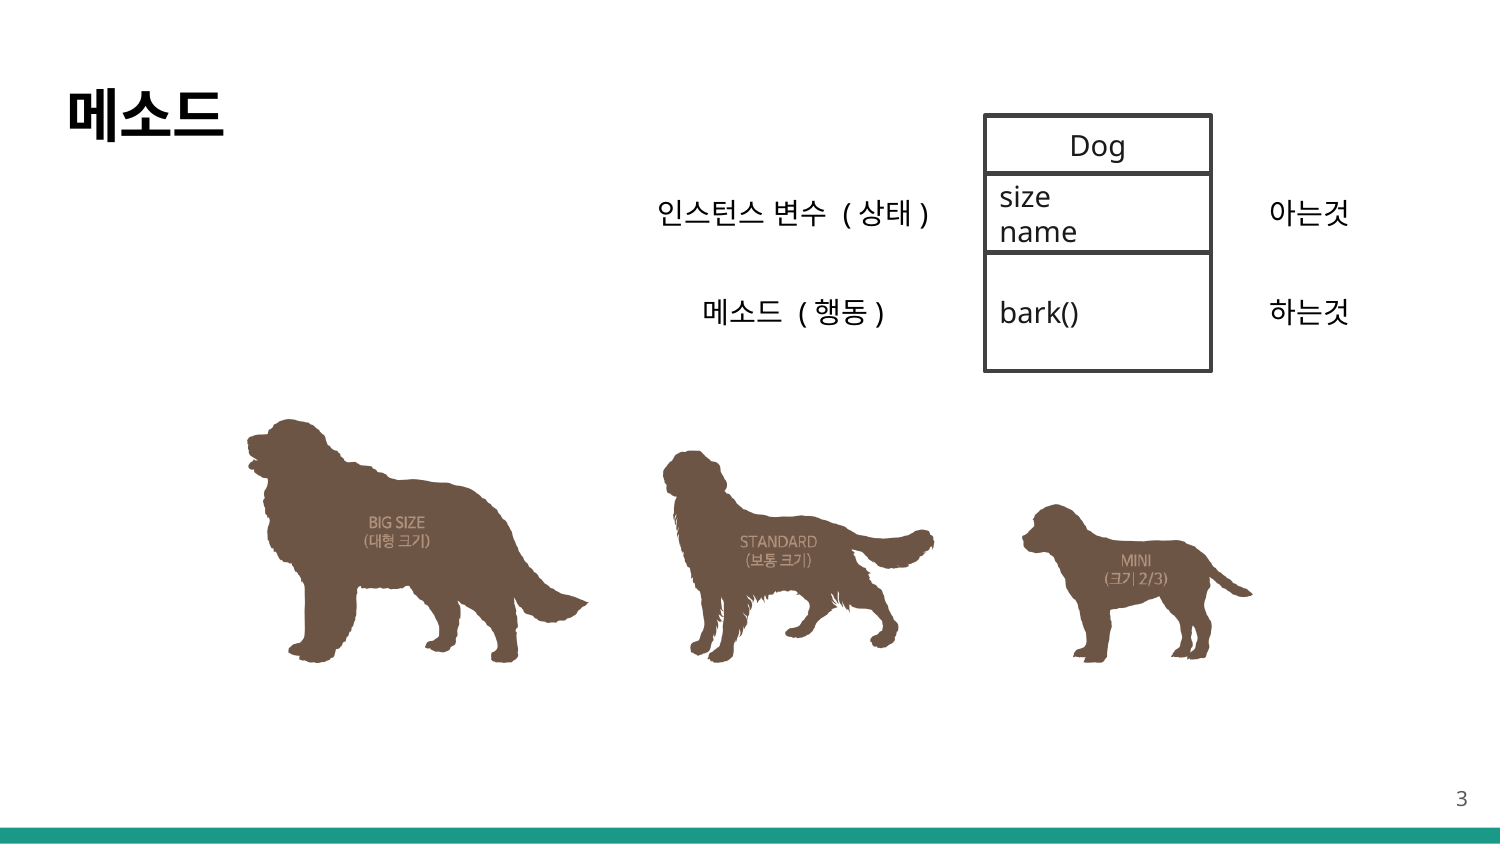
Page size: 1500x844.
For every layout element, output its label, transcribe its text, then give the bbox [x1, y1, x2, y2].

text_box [640, 115, 1370, 372]
title 메소드 [51, 64, 1449, 167]
slide_number 3 [1392, 767, 1483, 833]
picture [247, 419, 1253, 663]
